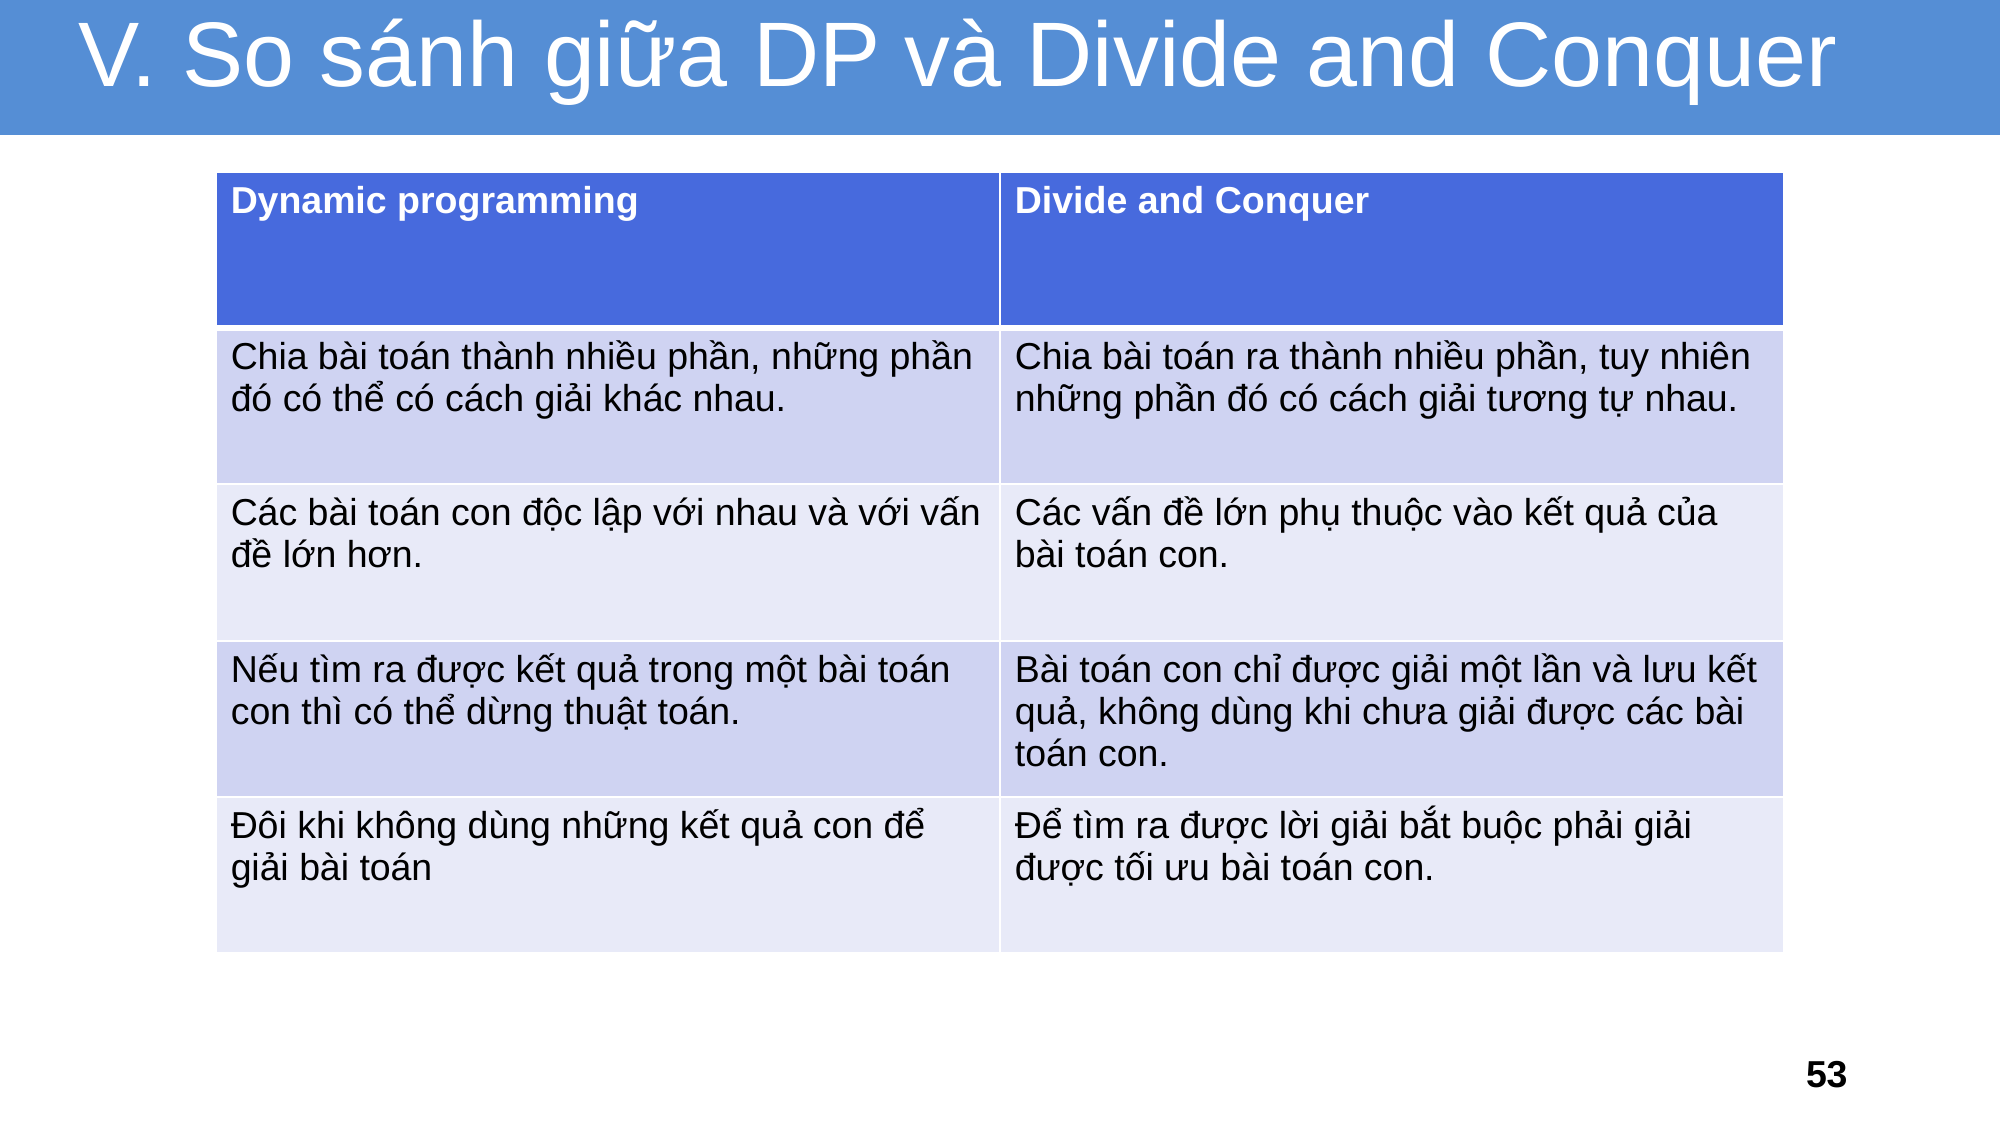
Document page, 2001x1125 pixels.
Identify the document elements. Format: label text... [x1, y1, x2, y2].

table_header Divide and Conquer [1001, 173, 1783, 325]
table_cell Đôi khi không dùng những kết quả con để giải bài toán [217, 798, 999, 952]
text_box V. So sánh giữa DP và Divide and Conquer [63, 0, 2000, 132]
table_cell Chia bài toán ra thành nhiều phần, tuy nhiên những phần đó có cách giải tương tự nhau. [1001, 331, 1783, 483]
table_header Dynamic programming [217, 173, 999, 325]
table_cell Để tìm ra được lời giải bắt buộc phải giải được tối ưu bài toán con. [1001, 798, 1783, 952]
table_cell Các vấn đề lớn phụ thuộc vào kết quả của bài toán con. [1001, 485, 1783, 640]
table_cell Bài toán con chỉ được giải một lần và lưu kết quả, không dùng khi chưa giải được các bài toán con. [1001, 642, 1783, 796]
slide_number 53 [1412, 1042, 1863, 1103]
table_cell Nếu tìm ra được kết quả trong một bài toán con thì có thể dừng thuật toán. [217, 642, 999, 796]
text_box [0, 0, 2000, 136]
table_cell Chia bài toán thành nhiều phần, những phần đó có thể có cách giải khác nhau. [217, 331, 999, 483]
table_cell Các bài toán con độc lập với nhau và với vấn đề lớn hơn. [217, 485, 999, 640]
